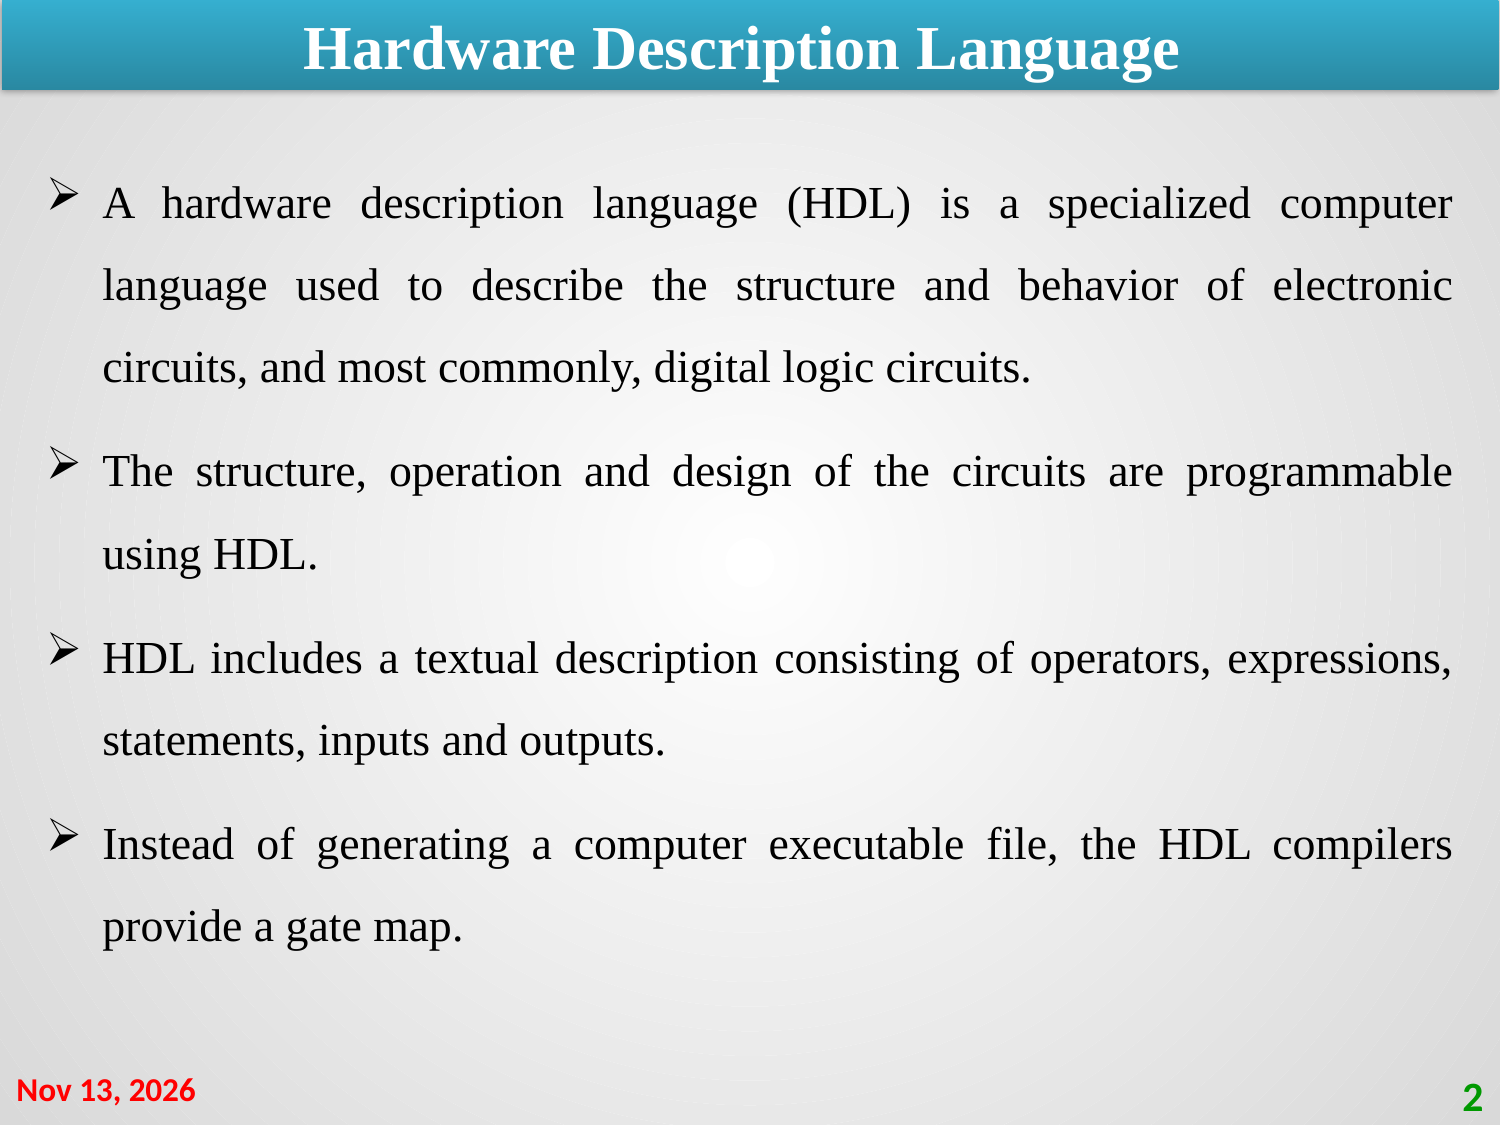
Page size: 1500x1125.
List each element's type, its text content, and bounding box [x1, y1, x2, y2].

text_box A hardware description language (HDL) is a specialized computer language used to describe the structure and behavior of electronic circuits, and most commonly, digital logic circuits. The structure, operation and design of the circuits are programmable using HDL. HDL includes a textual description consisting of operators, expressions, statements, inputs and outputs. Instead of generating a computer executable file, the HDL compilers provide a gate map. [31, 137, 1469, 959]
text_box Hardware Description Language [2, 0, 1499, 90]
slide_number 6-Oct-21 [1, 1057, 352, 1118]
slide_number 2 [1148, 1065, 1499, 1125]
